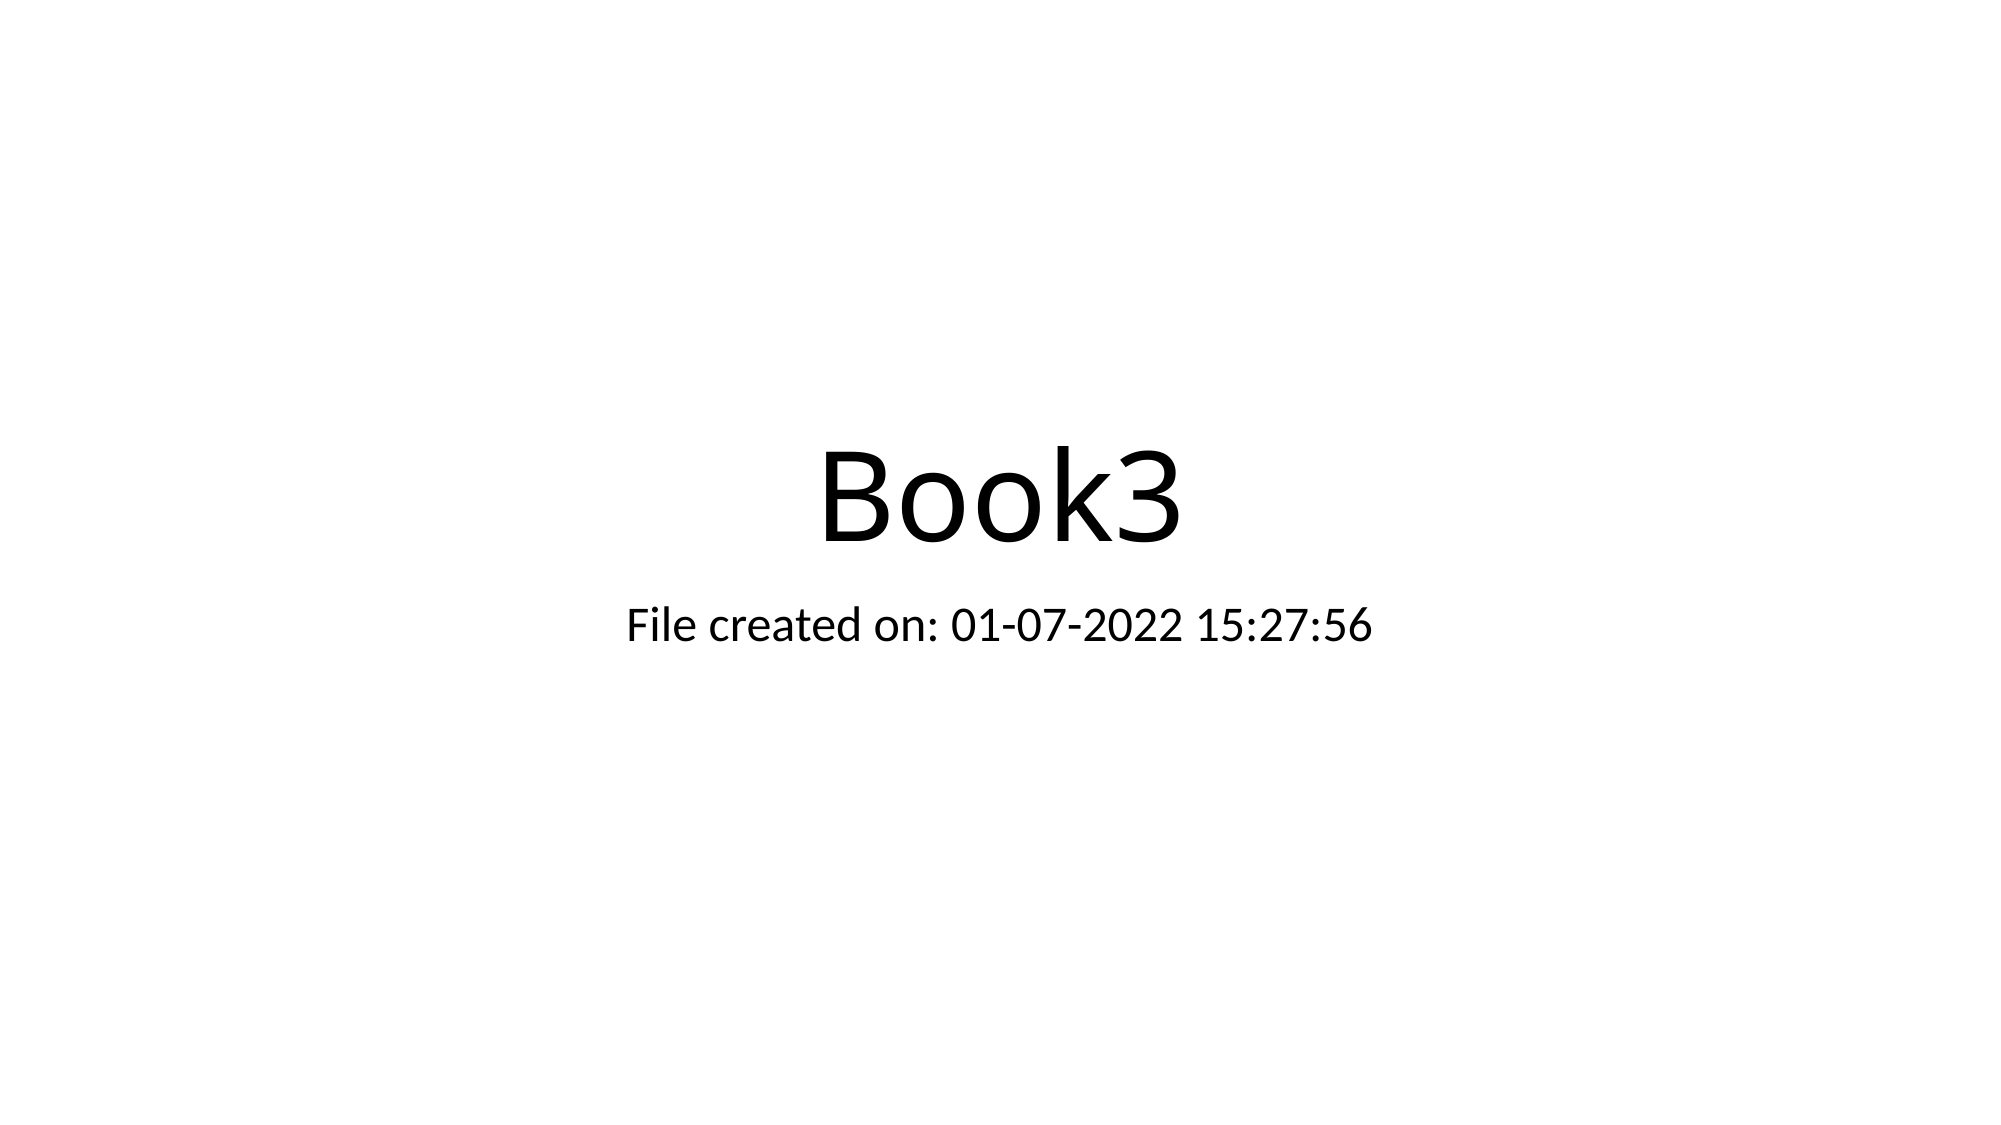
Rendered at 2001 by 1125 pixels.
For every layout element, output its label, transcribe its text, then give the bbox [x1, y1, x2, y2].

title Book3 [249, 184, 1750, 576]
subtitle File created on: 01-07-2022 15:27:56 [249, 590, 1750, 863]
